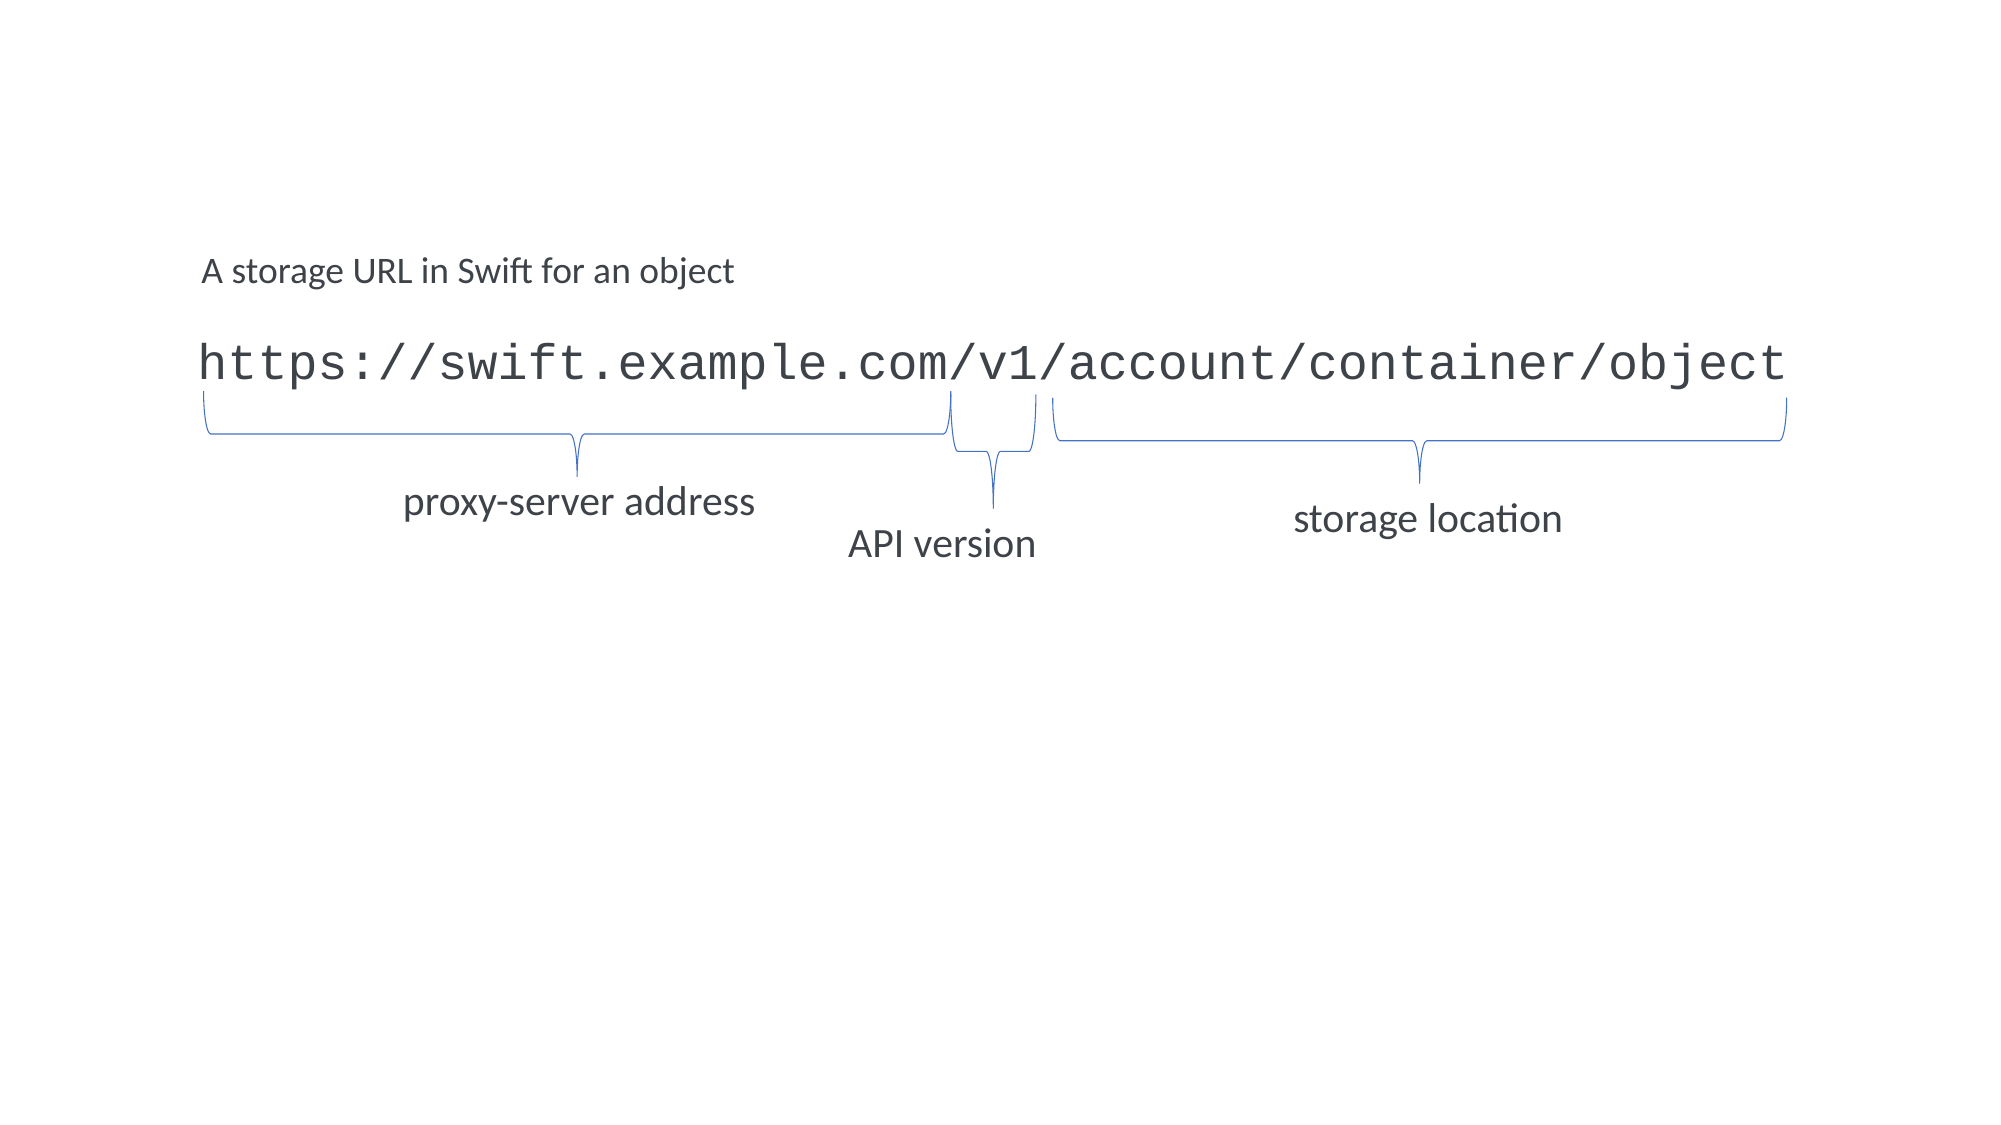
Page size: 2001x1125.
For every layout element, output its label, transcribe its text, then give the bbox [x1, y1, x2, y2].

text_box [203, 390, 952, 477]
text_box storage location [1278, 483, 1579, 549]
text_box https://swift.example.com/v1/account/container/object [182, 321, 1923, 397]
text_box [950, 394, 1037, 508]
text_box API version [833, 508, 1052, 574]
text_box A storage URL in Swift for an object [186, 238, 759, 299]
text_box proxy-server address [388, 466, 771, 532]
text_box [1052, 397, 1788, 483]
